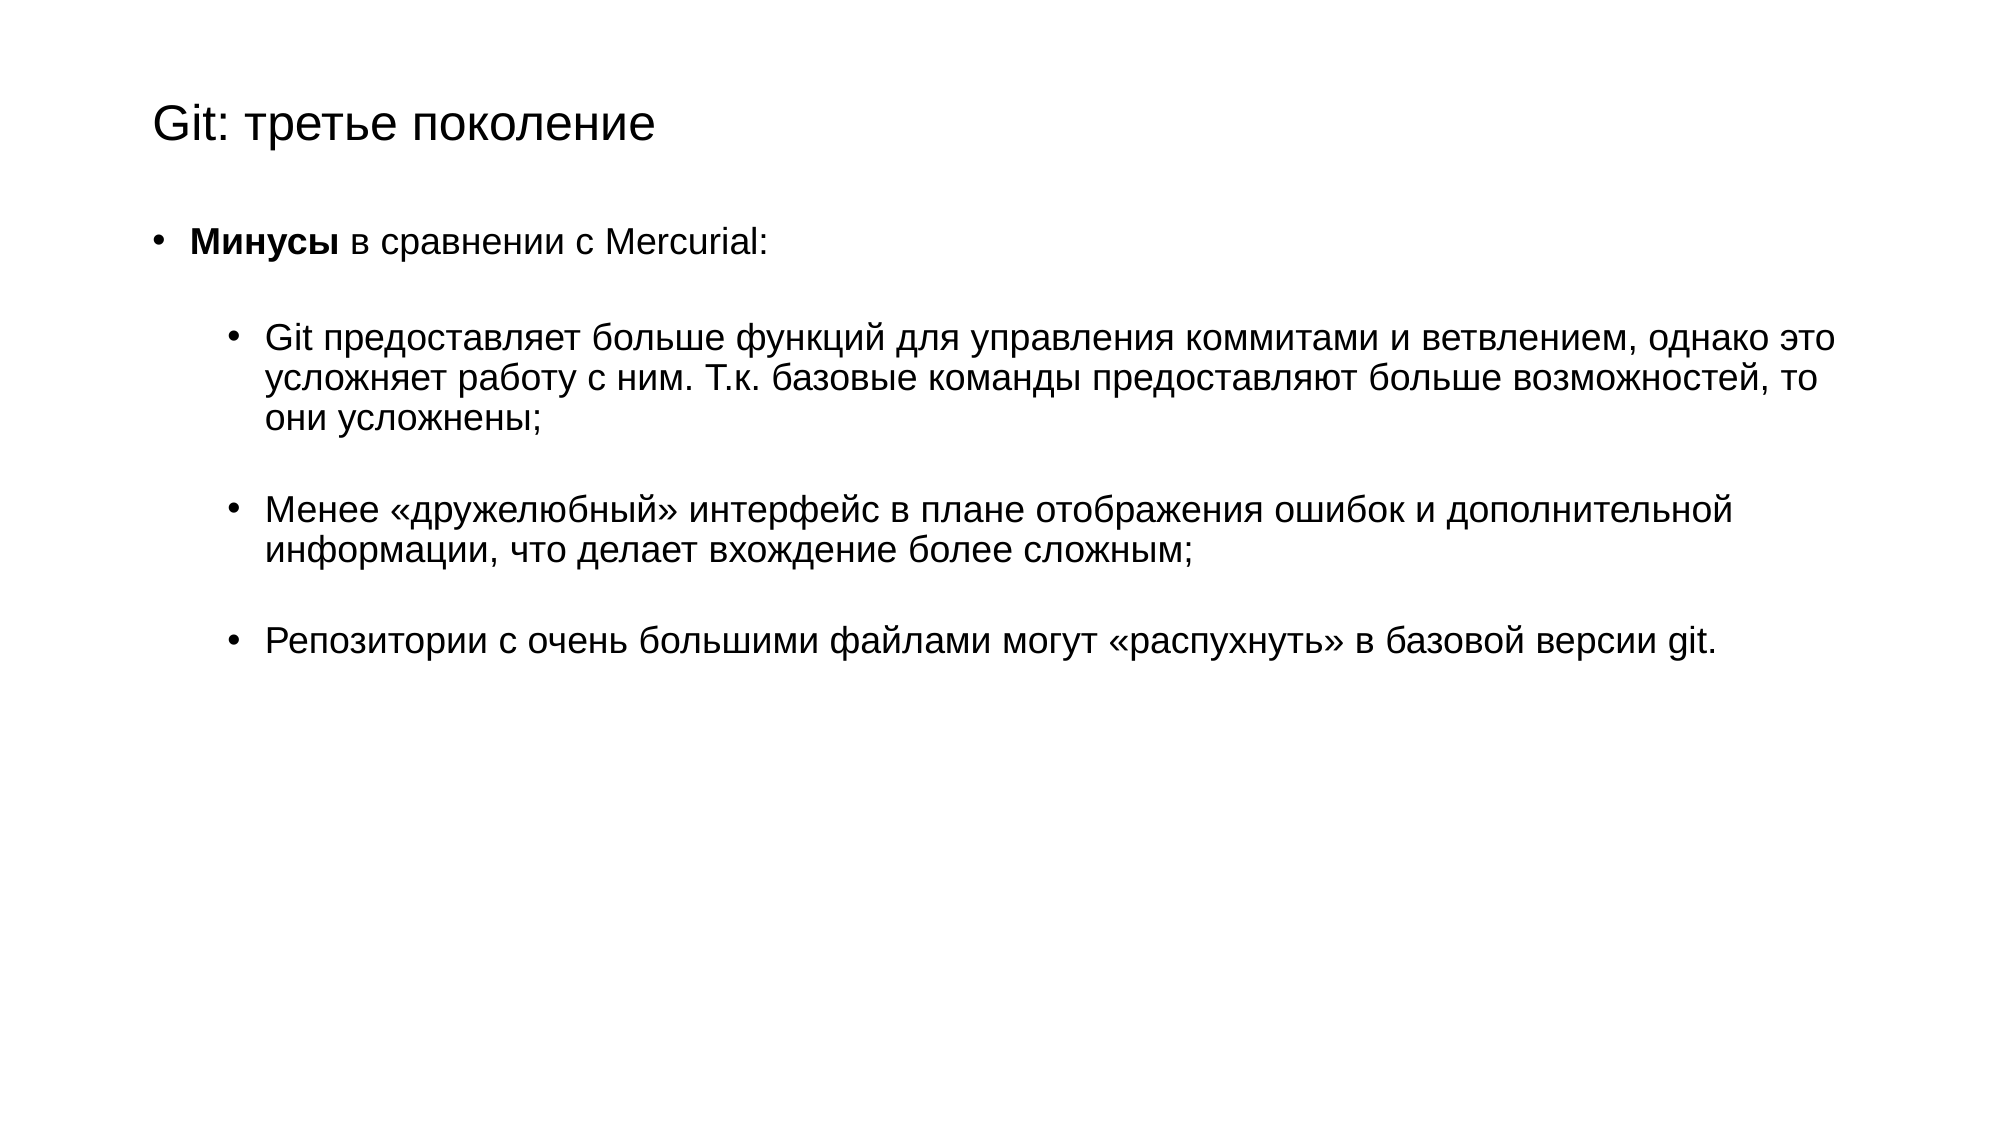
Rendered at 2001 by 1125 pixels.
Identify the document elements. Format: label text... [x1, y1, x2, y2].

list Минусы в сравнении с Mercurial: Git предоставляет больше функций для управления коммитами и ветвлением, однако это усложняет работу с ним. Т.к. базовые команды предоставляют больше возможностей, то они усложнены; Менее «дружелюбный» интерфейс в плане отображения ошибок и дополнительной информации, что делает вхождение более сложным; Репозитории с очень большими файлами могут «распухнуть» в базовой версии git. [137, 214, 1863, 1014]
title Git: третье поколение [137, 59, 1863, 189]
